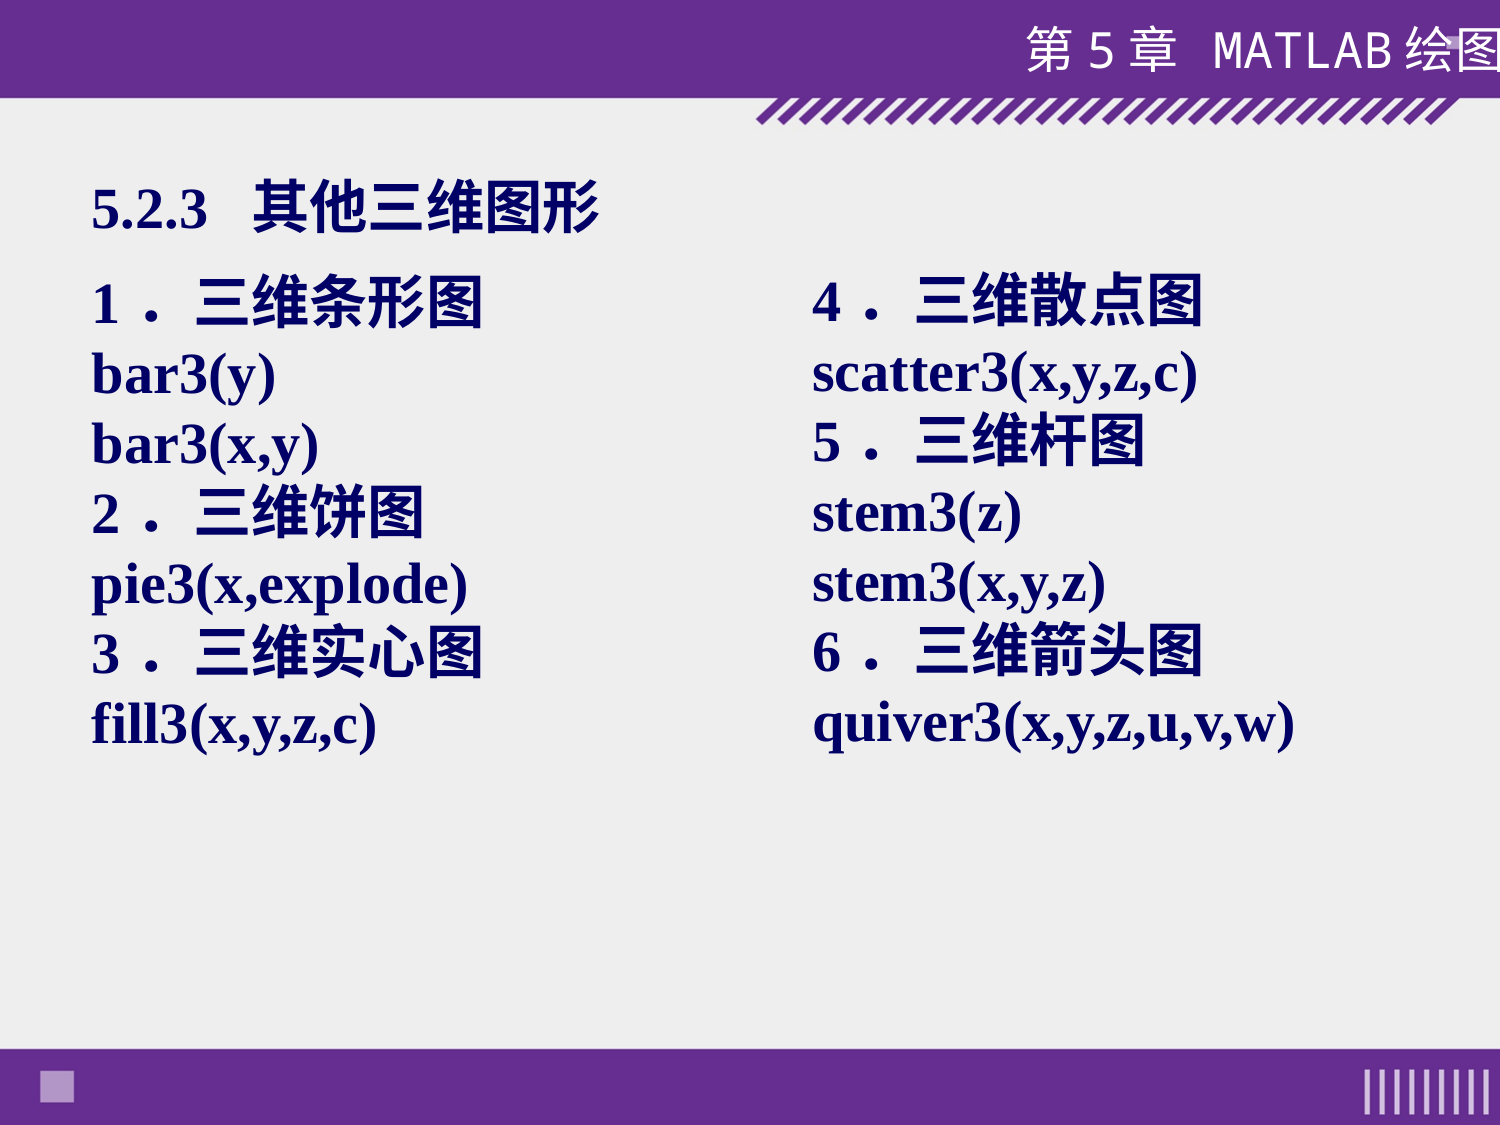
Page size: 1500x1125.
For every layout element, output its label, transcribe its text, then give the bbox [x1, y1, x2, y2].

text_box 4．三维散点图 scatter3(x,y,z,c) 5．三维杆图 stem3(z) stem3(x,y,z) 6．三维箭头图 quiver3(x,y,z,u,v,w) [797, 255, 1412, 760]
picture [0, 0, 1500, 1125]
title [75, 104, 1425, 173]
list 5.2.3 其他三维图形 1．三维条形图 bar3(y) bar3(x,y) 2．三维饼图 pie3(x,explode) 3．三维实心图 fill3(x,y,z,c) [76, 162, 703, 766]
picture [1463, 32, 1497, 67]
